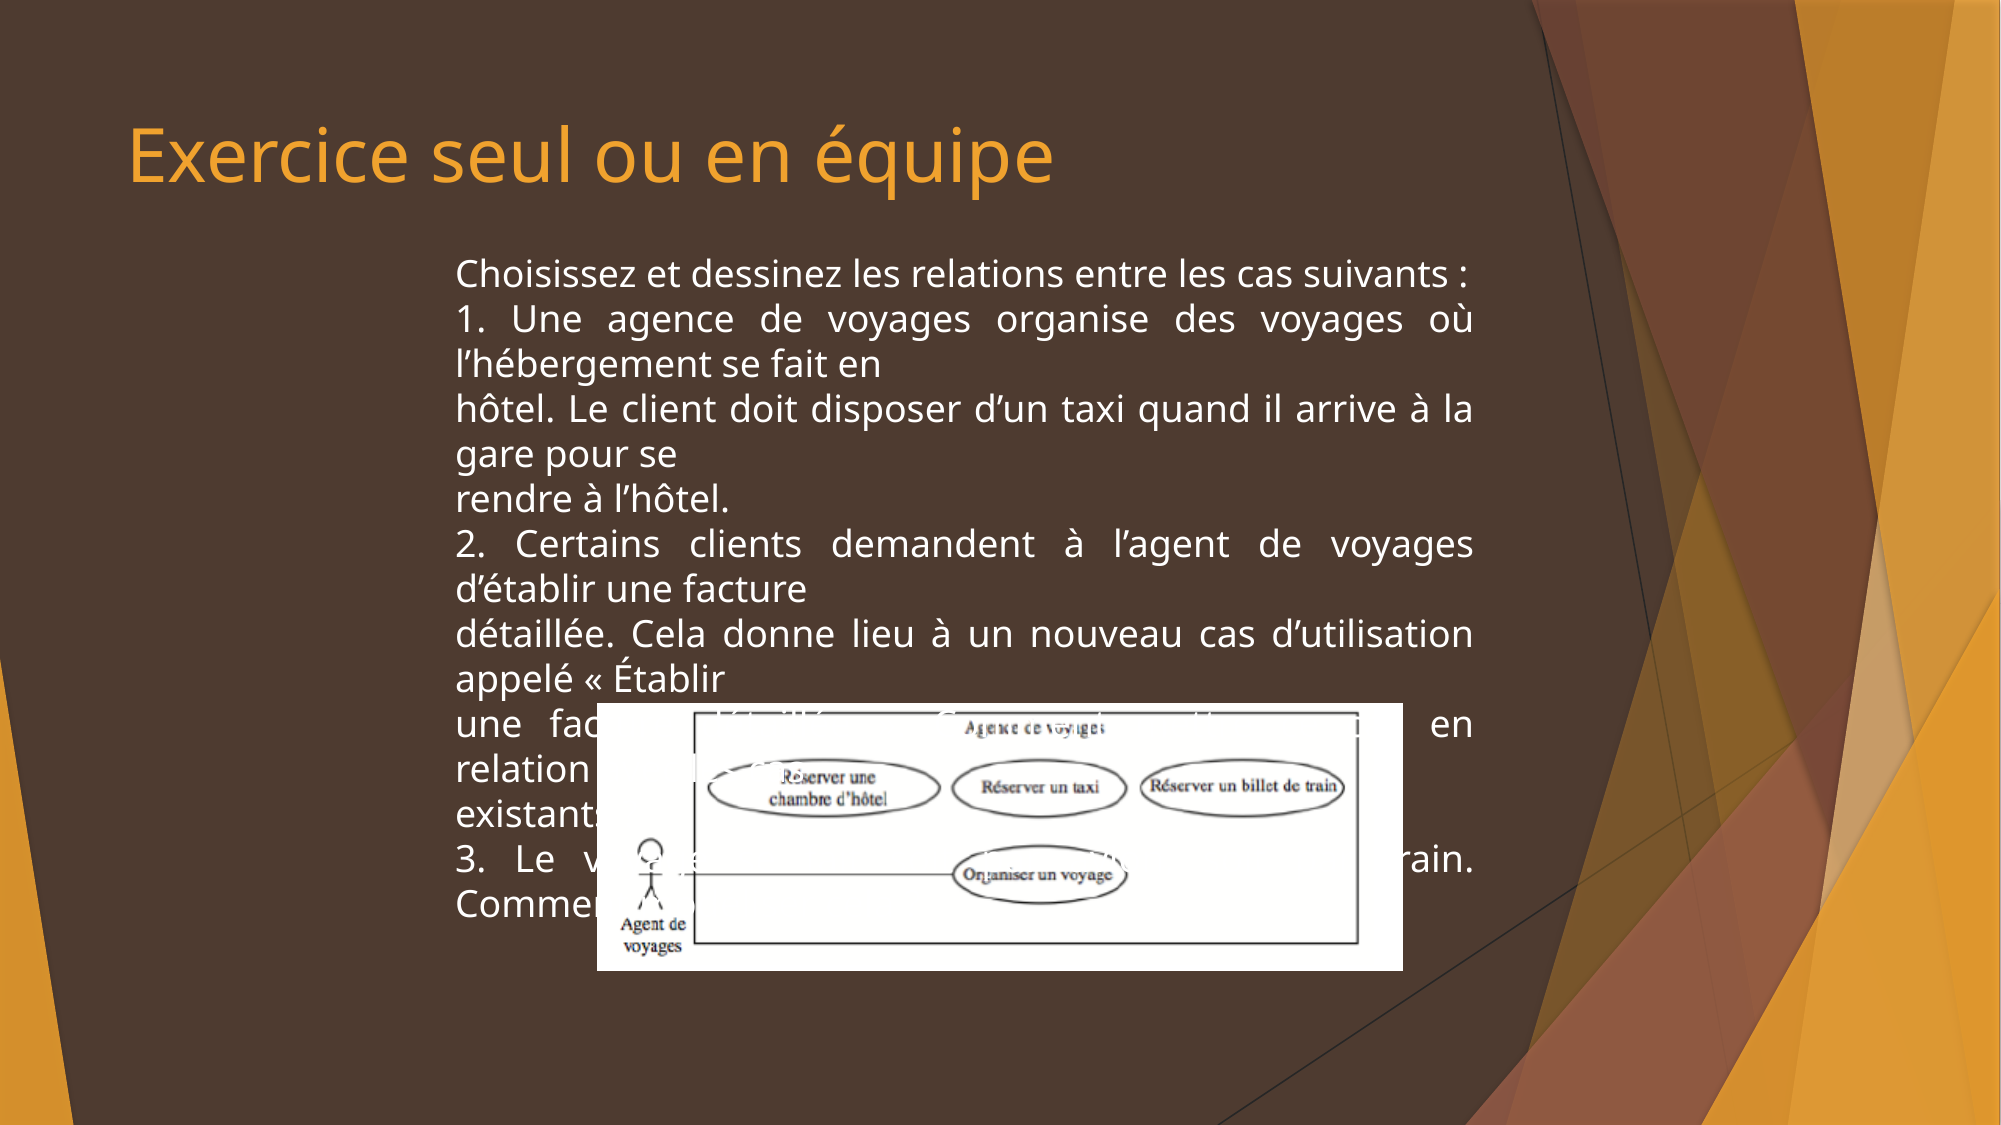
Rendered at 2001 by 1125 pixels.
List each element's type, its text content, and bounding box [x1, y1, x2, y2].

text_box Choisissez et dessinez les relations entre les cas suivants : 1. Une agence de voyages organise des voyages où l’hébergement se fait en hôtel. Le client doit disposer d’un taxi quand il arrive à la gare pour se rendre à l’hôtel. 2. Certains clients demandent à l’agent de voyages d’établir une facture détaillée. Cela donne lieu à un nouveau cas d’utilisation appelé « Établir une facture détaillée ». Comment mettre ce cas en relation avec les cas existants ? 3. Le voyage se fait soit par avion, soit par train. Comment modéliser cela ? [440, 242, 1490, 933]
picture [596, 702, 1403, 972]
title Exercice seul ou en équipe [111, 99, 1522, 317]
